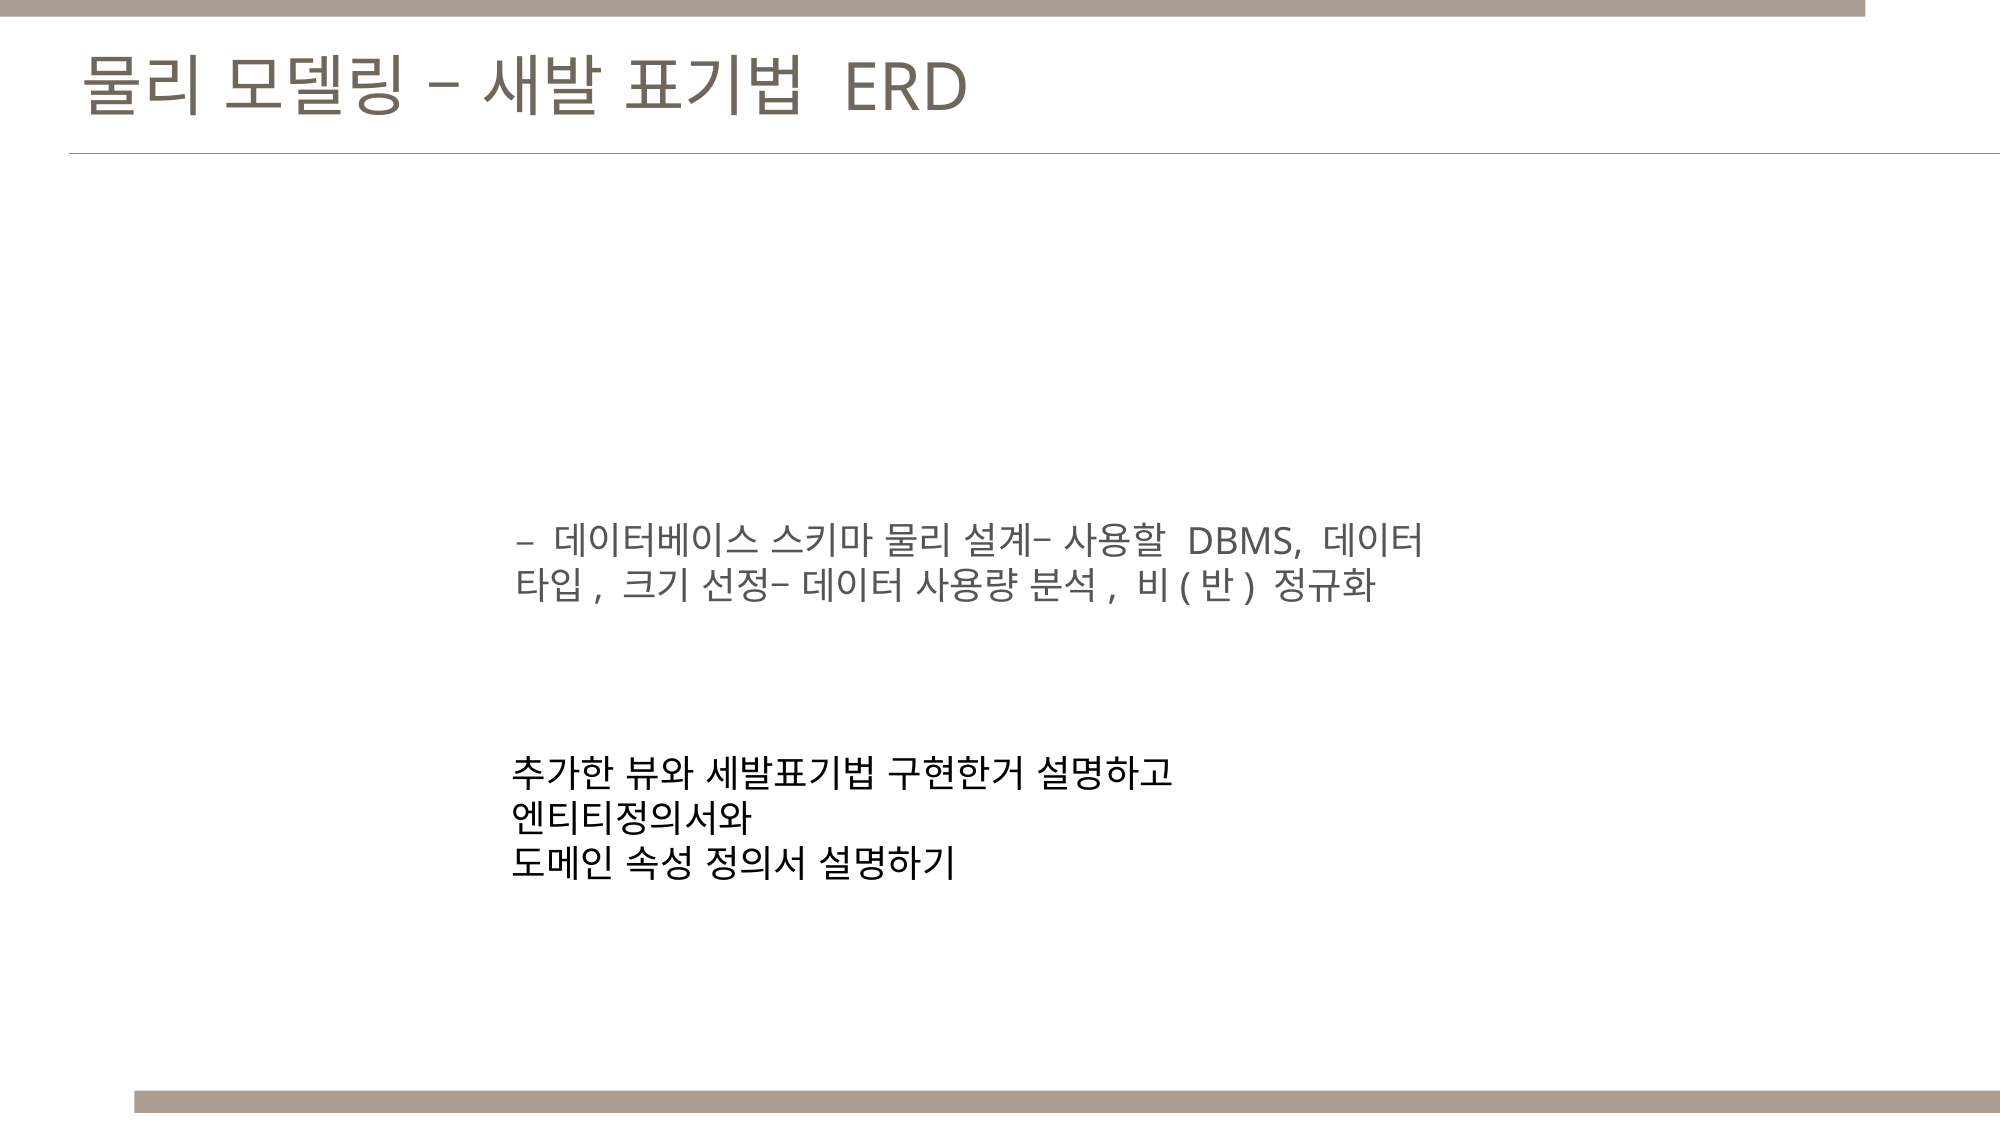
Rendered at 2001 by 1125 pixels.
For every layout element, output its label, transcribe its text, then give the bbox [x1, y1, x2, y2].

text_box – 데이터베이스 스키마 물리 설계– 사용할 DBMS, 데이터 타입, 크기 선정– 데이터 사용량 분석, 비(반) 정규화 [500, 509, 1503, 615]
text_box [133, 1090, 2000, 1114]
text_box [0, 0, 1866, 18]
text_box 물리 모델링 – 새발 표기법 ERD [67, 36, 1071, 132]
text_box 추가한 뷰와 세발표기법 구현한거 설명하고 엔티티정의서와 도메인 속성 정의서 설명하기 [496, 742, 1499, 892]
